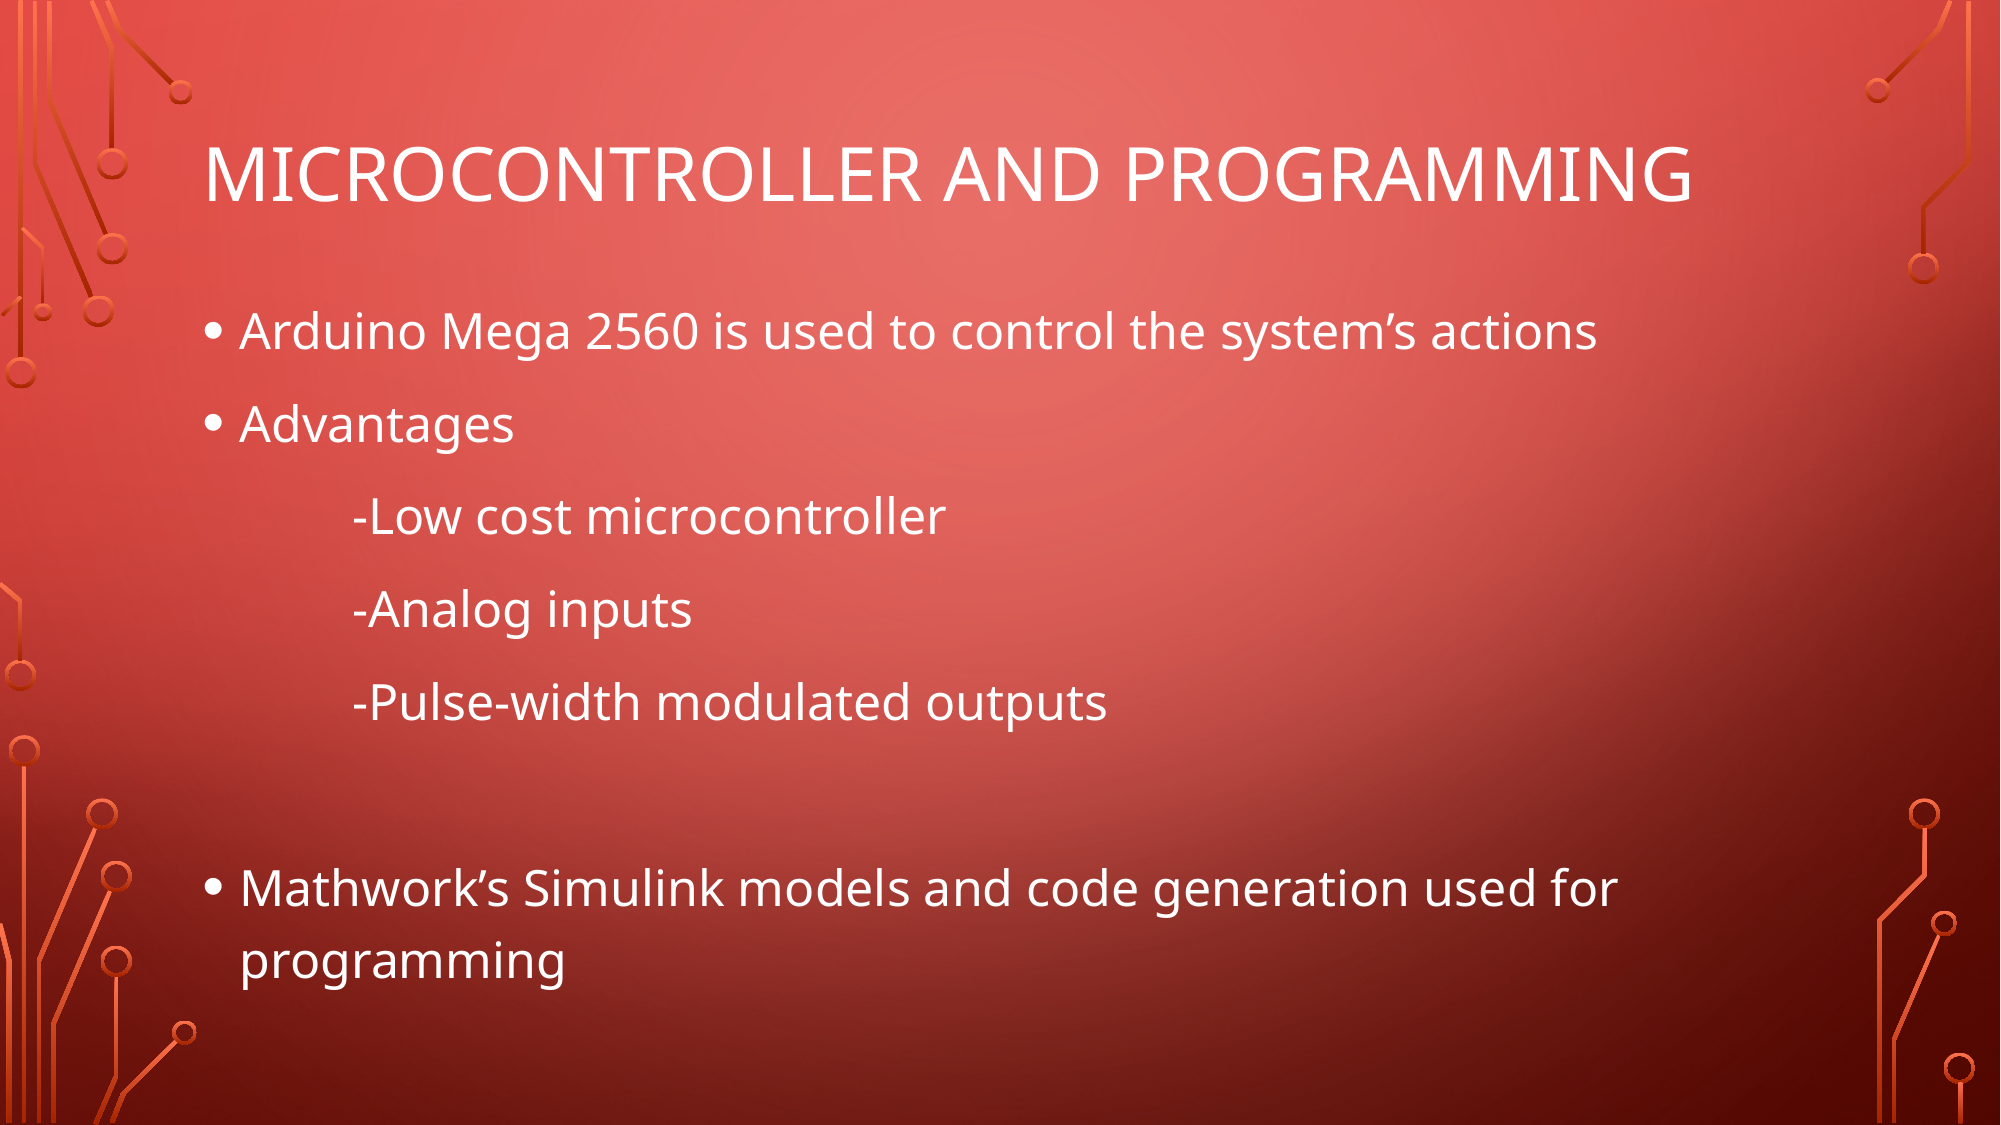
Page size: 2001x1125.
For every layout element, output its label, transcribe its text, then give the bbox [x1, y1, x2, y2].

title Microcontroller and Programming [187, 101, 1813, 279]
list Arduino Mega 2560 is used to control the system’s actions Advantages -Low cost microcontroller -Analog inputs -Pulse-width modulated outputs Mathwork’s Simulink models and code generation used for programming [187, 279, 1813, 1036]
